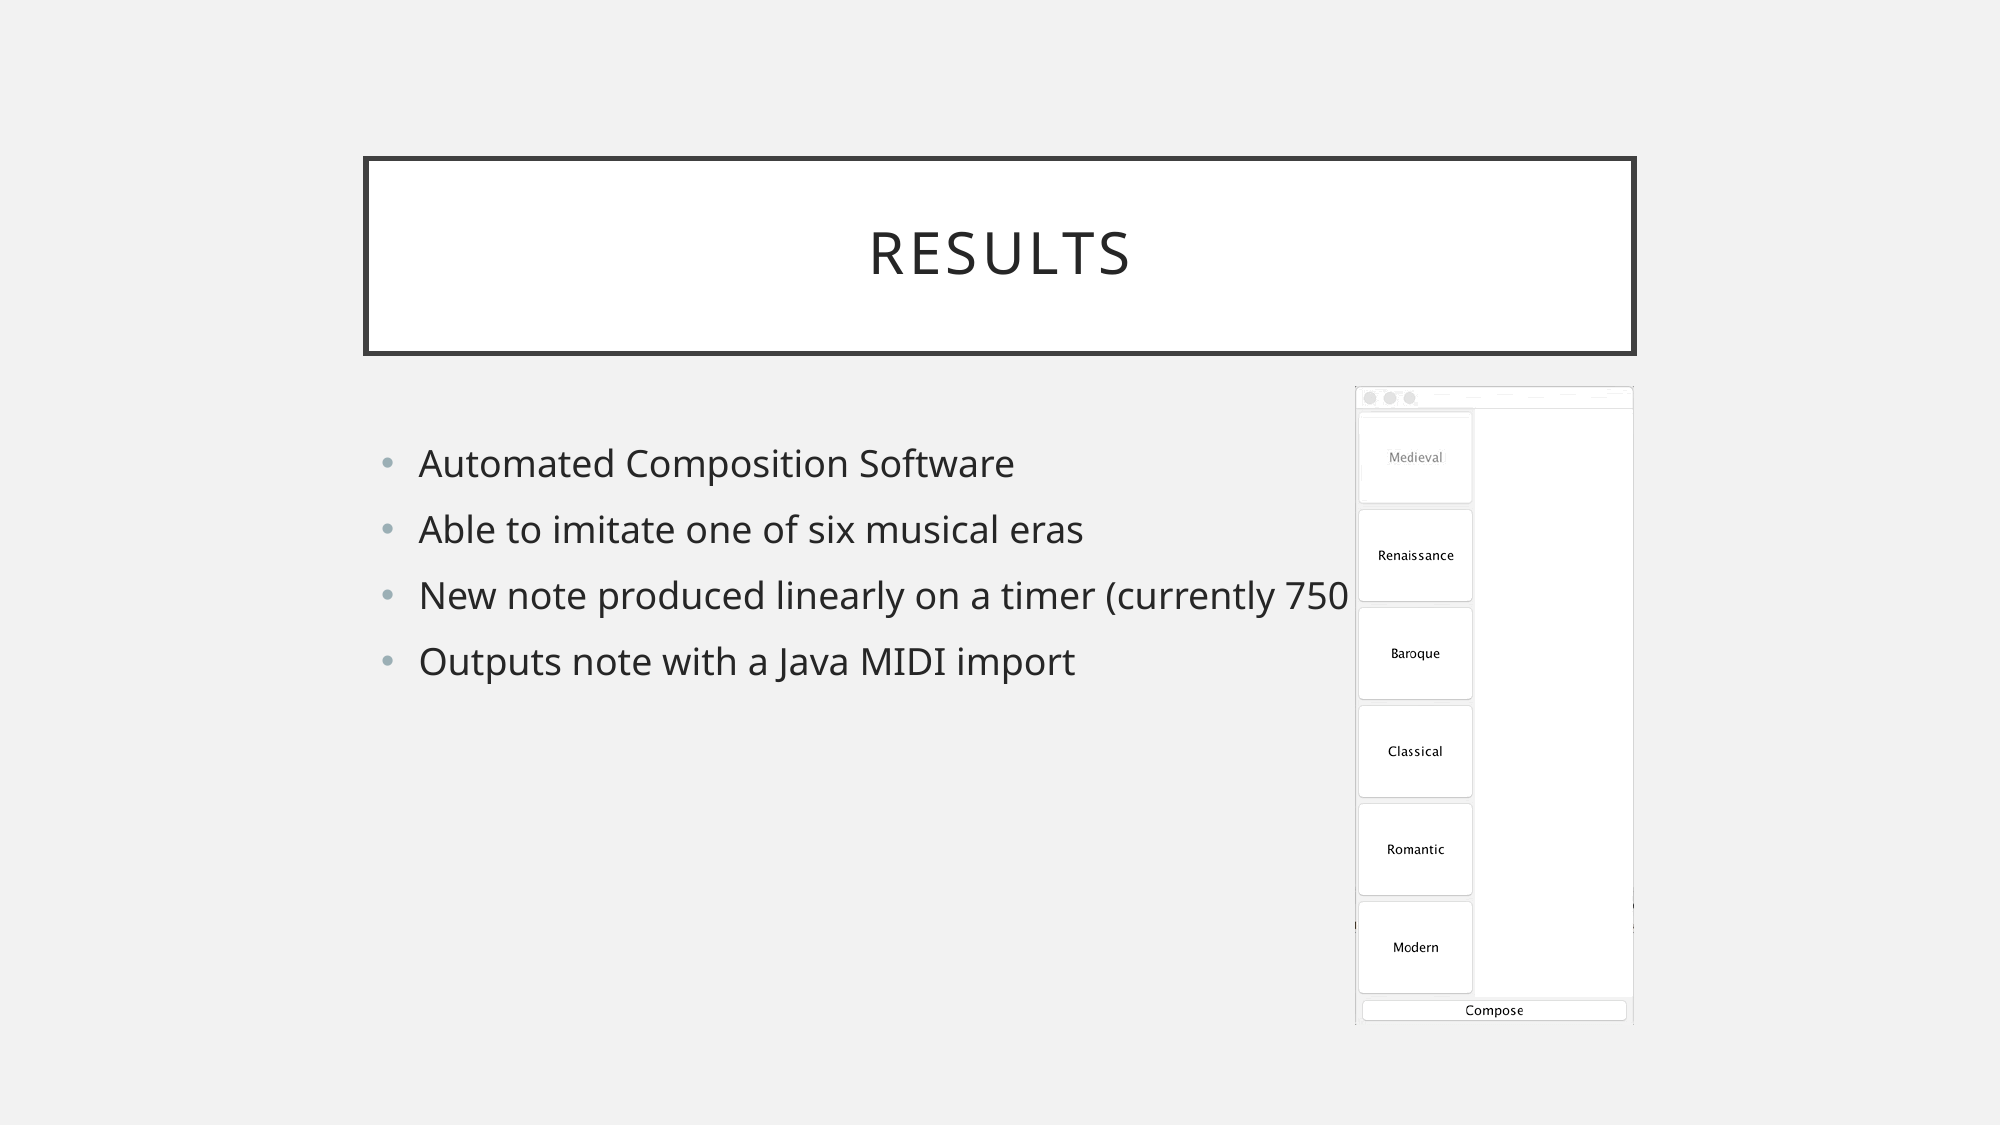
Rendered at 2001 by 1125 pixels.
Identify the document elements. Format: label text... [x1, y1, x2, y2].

title Results [363, 156, 1637, 356]
list Automated Composition Software Able to imitate one of six musical eras New note produced linearly on a timer (currently 750 ms) Outputs note with a Java MIDI import [366, 432, 1355, 942]
picture [1355, 386, 1634, 1025]
